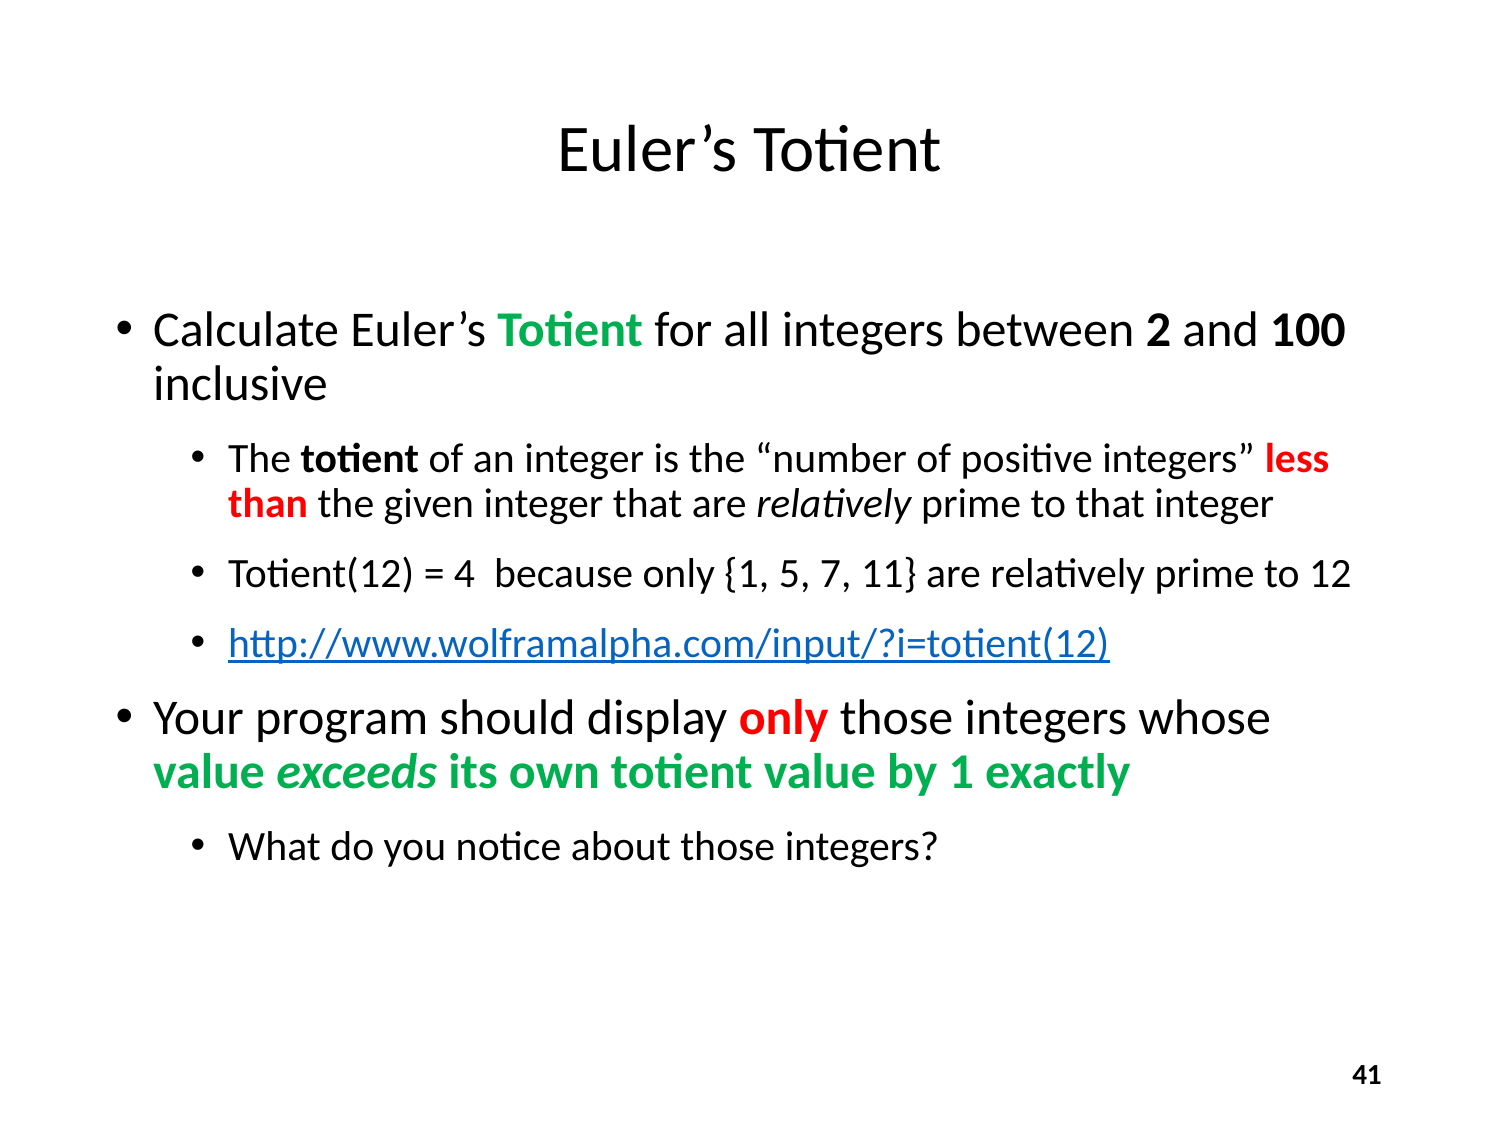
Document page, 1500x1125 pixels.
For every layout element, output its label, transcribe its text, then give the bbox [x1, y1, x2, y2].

slide_number 41 [1059, 1042, 1397, 1103]
title Euler’s Totient [103, 59, 1397, 241]
list Calculate Euler’s Totient for all integers between 2 and 100 inclusive The totient of an integer is the “number of positive integers” less than the given integer that are relatively prime to that integer Totient(12) = 4 because only {1, 5, 7, 11} are relatively prime to 12 http://www.wolframalpha.com/input/?i=totient(12) Your program should display only those integers whose value exceeds its own totient value by 1 exactly What do you notice about those integers? [100, 295, 1395, 953]
